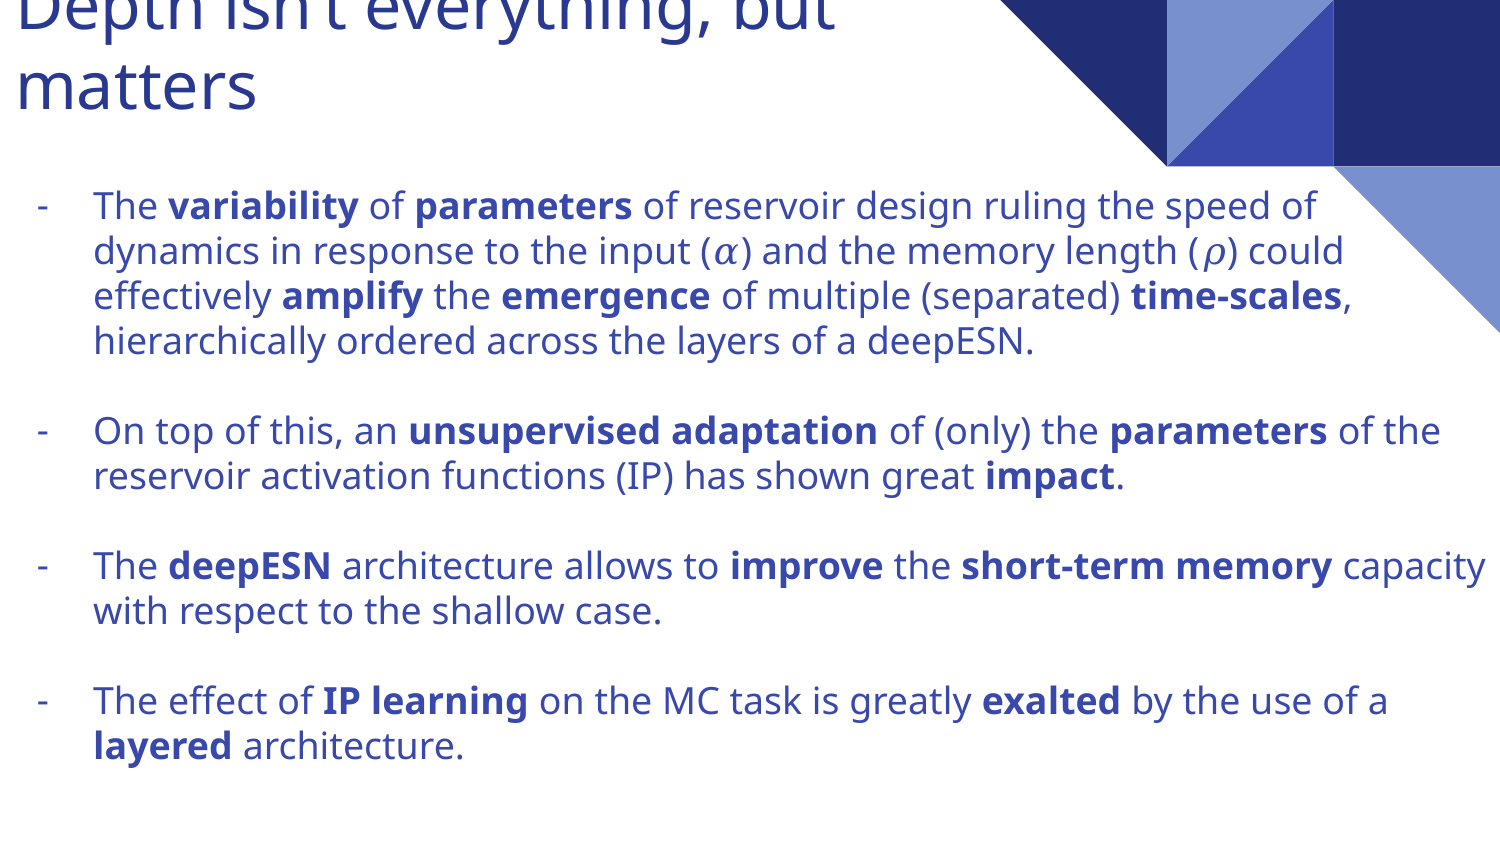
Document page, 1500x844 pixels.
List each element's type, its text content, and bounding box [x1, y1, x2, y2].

title Depth isn’t everything, but matters [0, 0, 1110, 138]
text_box The variability of parameters of reservoir design ruling the speed of dynamics in response to the input (𝛼) and the memory length (𝜌) could effectively amplify the emergence of multiple (separated) time-scales, hierarchically ordered across the layers of a deepESN. On top of this, an unsupervised adaptation of (only) the parameters of the reservoir activation functions (IP) has shown great impact. The deepESN architecture allows to improve the short-term memory capacity with respect to the shallow case. The effect of IP learning on the MC task is greatly exalted by the use of a layered architecture. [3, 167, 1500, 828]
